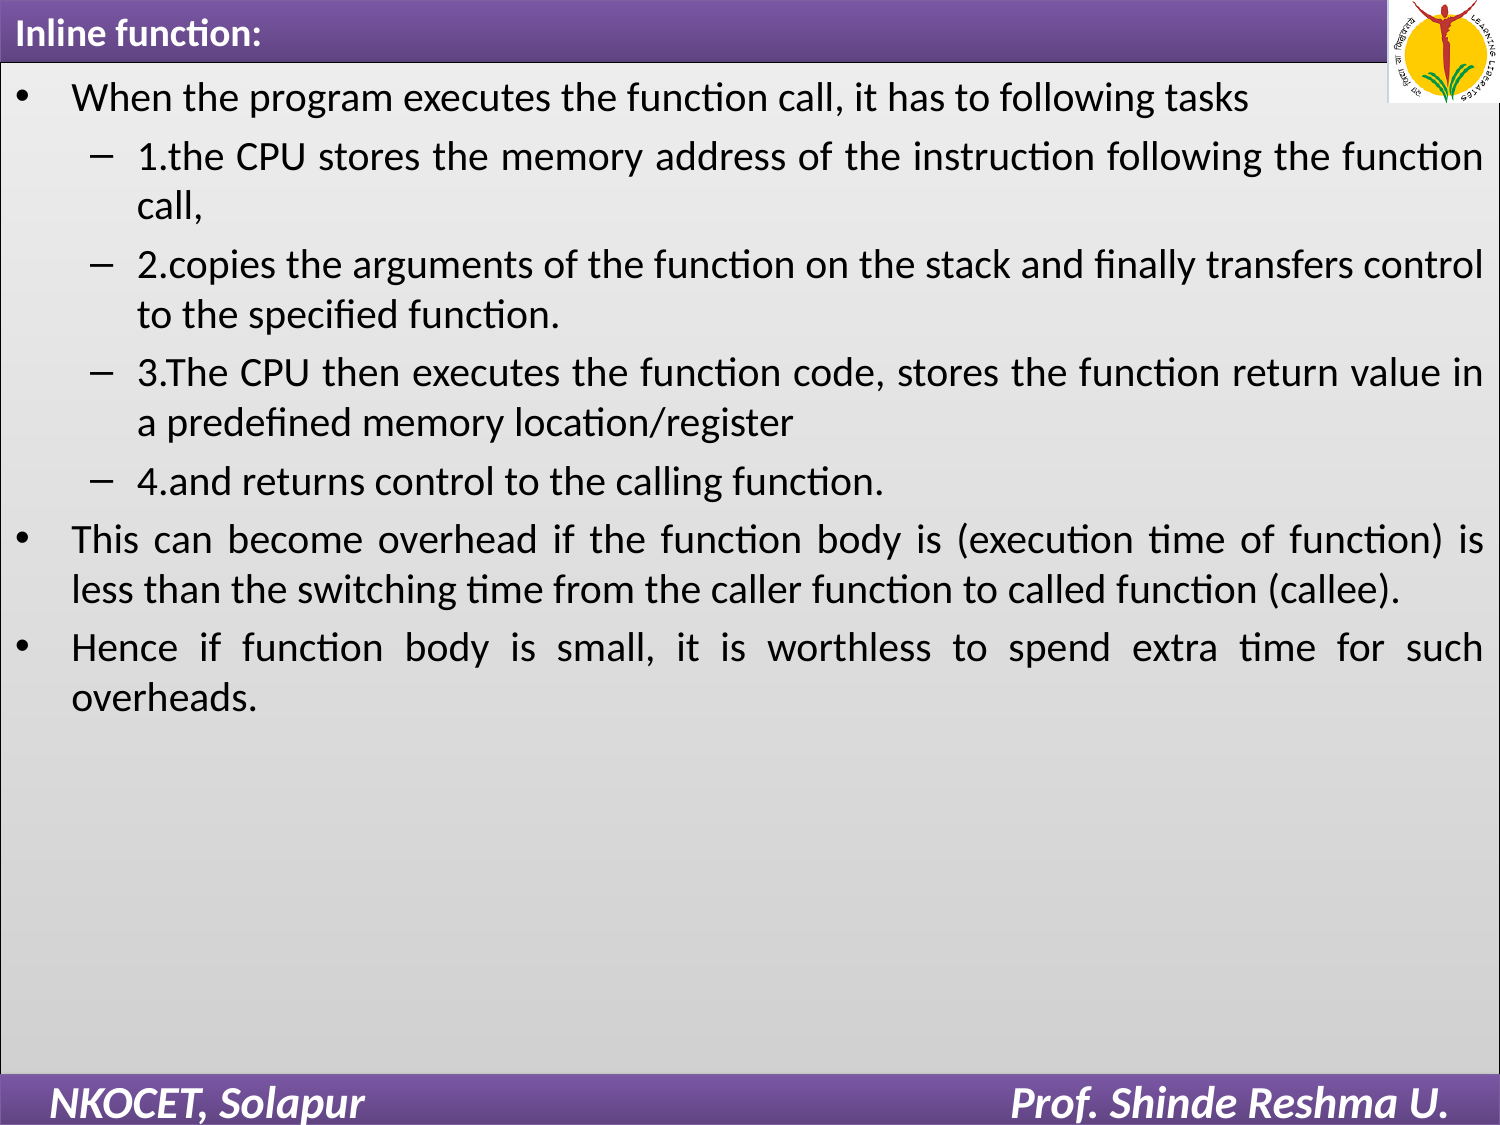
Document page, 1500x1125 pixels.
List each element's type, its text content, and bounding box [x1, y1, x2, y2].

text_box NKOCET, Solapur Prof. Shinde Reshma U. [0, 1074, 1500, 1125]
list When the program executes the function call, it has to following tasks 1.the CPU stores the memory address of the instruction following the function call, 2.copies the arguments of the function on the stack and finally transfers control to the specified function. 3.The CPU then executes the function code, stores the function return value in a predefined memory location/register 4.and returns control to the calling function. This can become overhead if the function body is (execution time of function) is less than the switching time from the caller function to called function (callee). Hence if function body is small, it is worthless to spend extra time for such overheads. [0, 62, 1500, 1074]
title Inline function: [0, 0, 1385, 61]
picture [1387, 0, 1500, 104]
